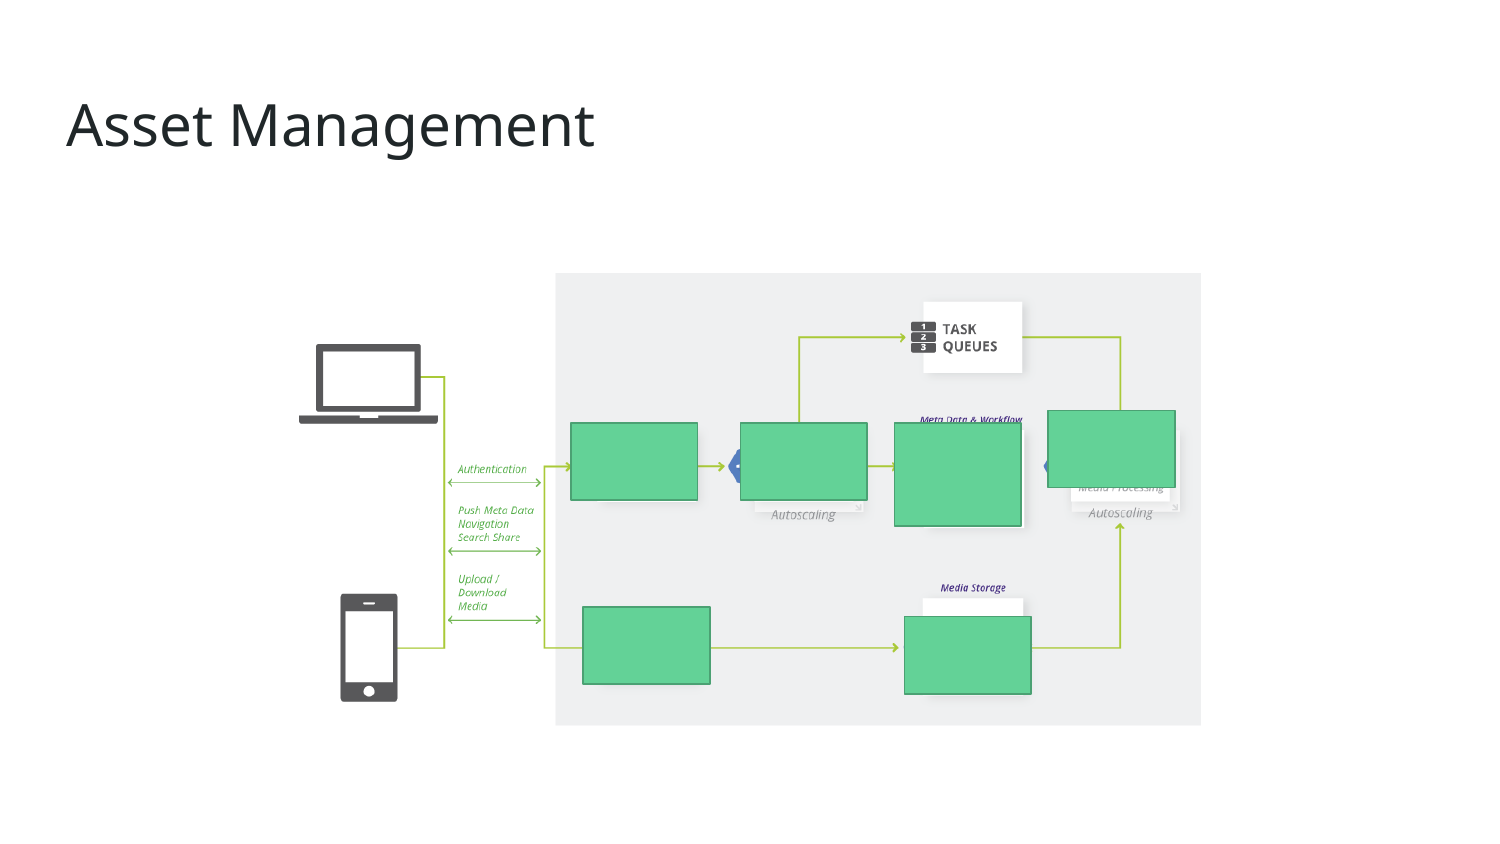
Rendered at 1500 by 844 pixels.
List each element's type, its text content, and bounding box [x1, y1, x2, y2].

title Asset Management [51, 72, 1449, 167]
picture [296, 187, 1204, 815]
